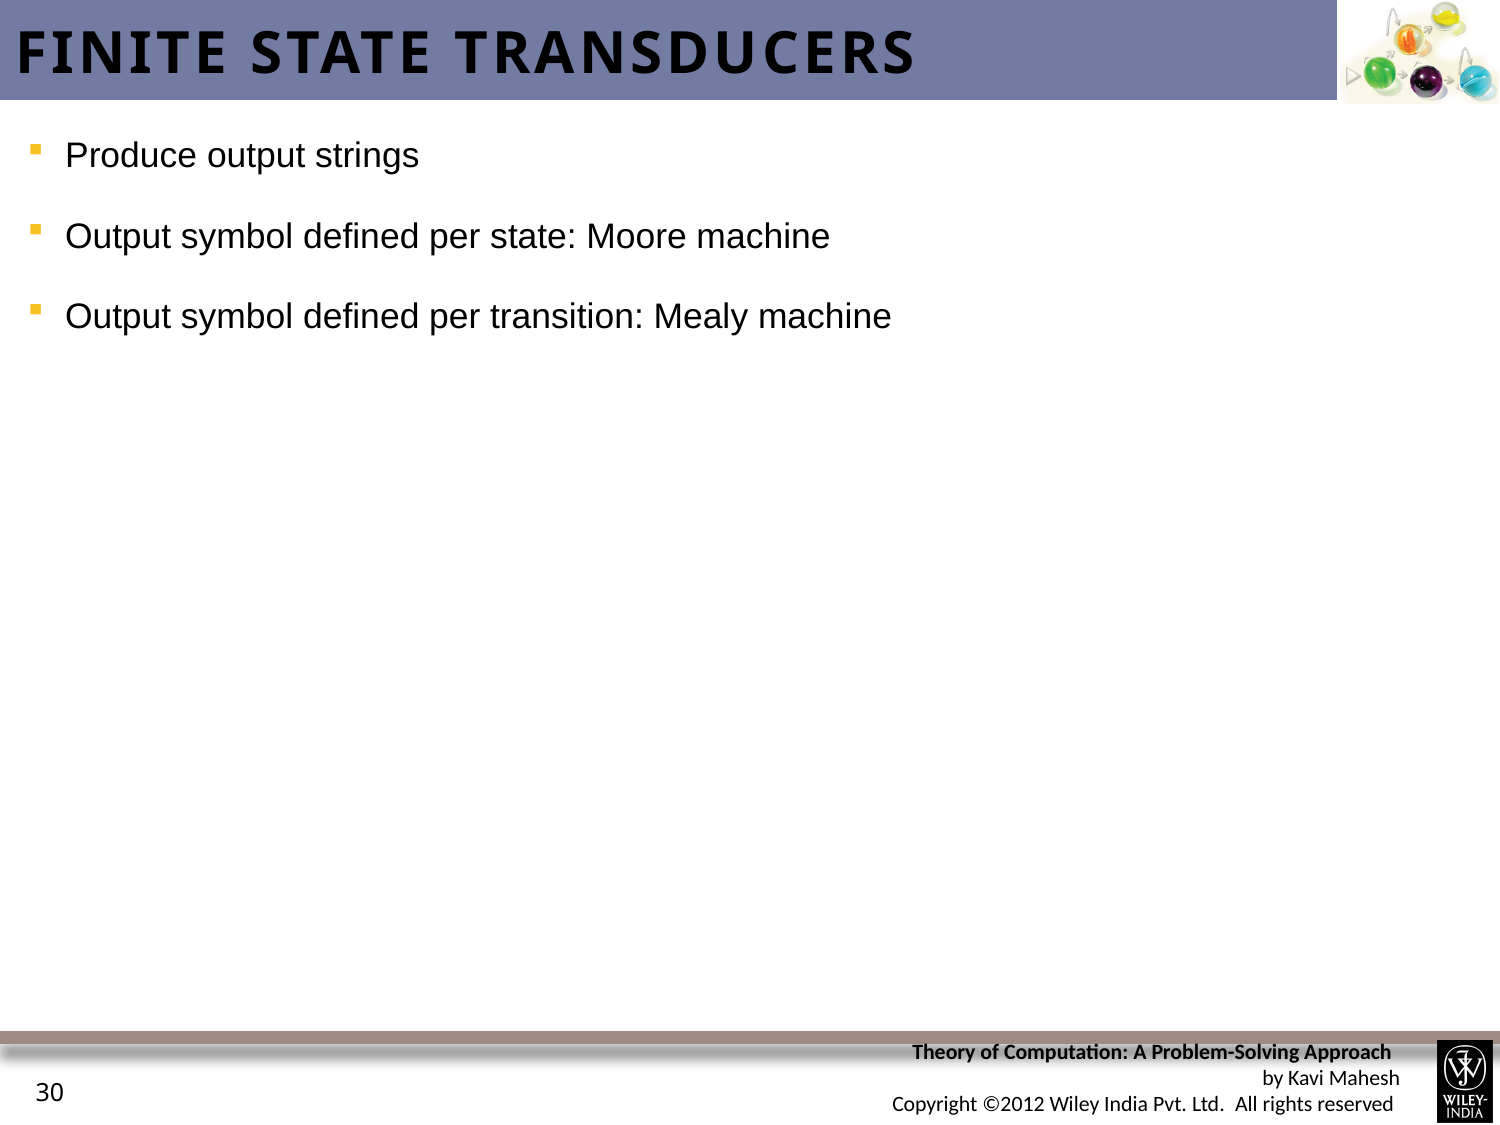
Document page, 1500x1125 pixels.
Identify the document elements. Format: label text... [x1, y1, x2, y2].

picture [1437, 1040, 1493, 1123]
list Produce output strings Output symbol defined per state: Moore machine Output symbol defined per transition: Mealy machine [12, 125, 1488, 1025]
picture [1337, 0, 1500, 104]
slide_number 30 [0, 1062, 100, 1125]
title Finite State Transducers [0, 12, 1400, 88]
